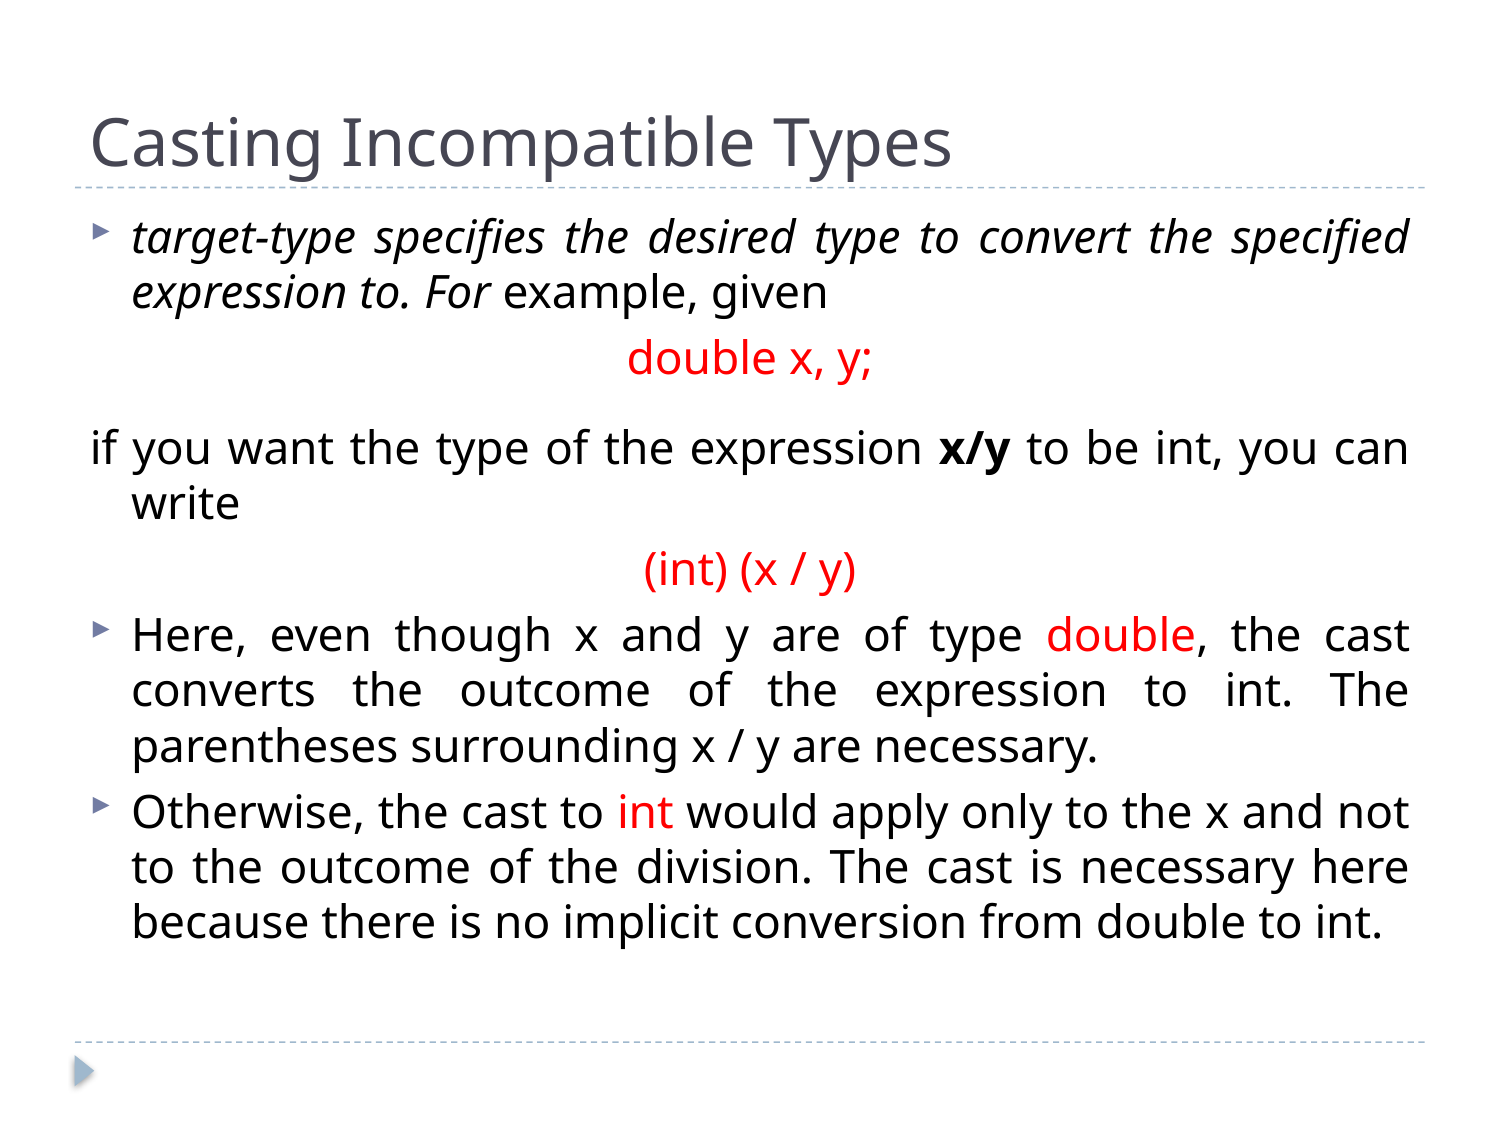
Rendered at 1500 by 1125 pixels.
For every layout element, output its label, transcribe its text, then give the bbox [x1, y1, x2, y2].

list target-type specifies the desired type to convert the specified expression to. For example, given double x, y; if you want the type of the expression x/y to be int, you can write (int) (x / y) Here, even though x and y are of type double, the cast converts the outcome of the expression to int. The parentheses surrounding x / y are necessary. Otherwise, the cast to int would apply only to the x and not to the outcome of the division. The cast is necessary here because there is no implicit conversion from double to int. [75, 200, 1425, 1010]
title Casting Incompatible Types [75, 24, 1425, 188]
